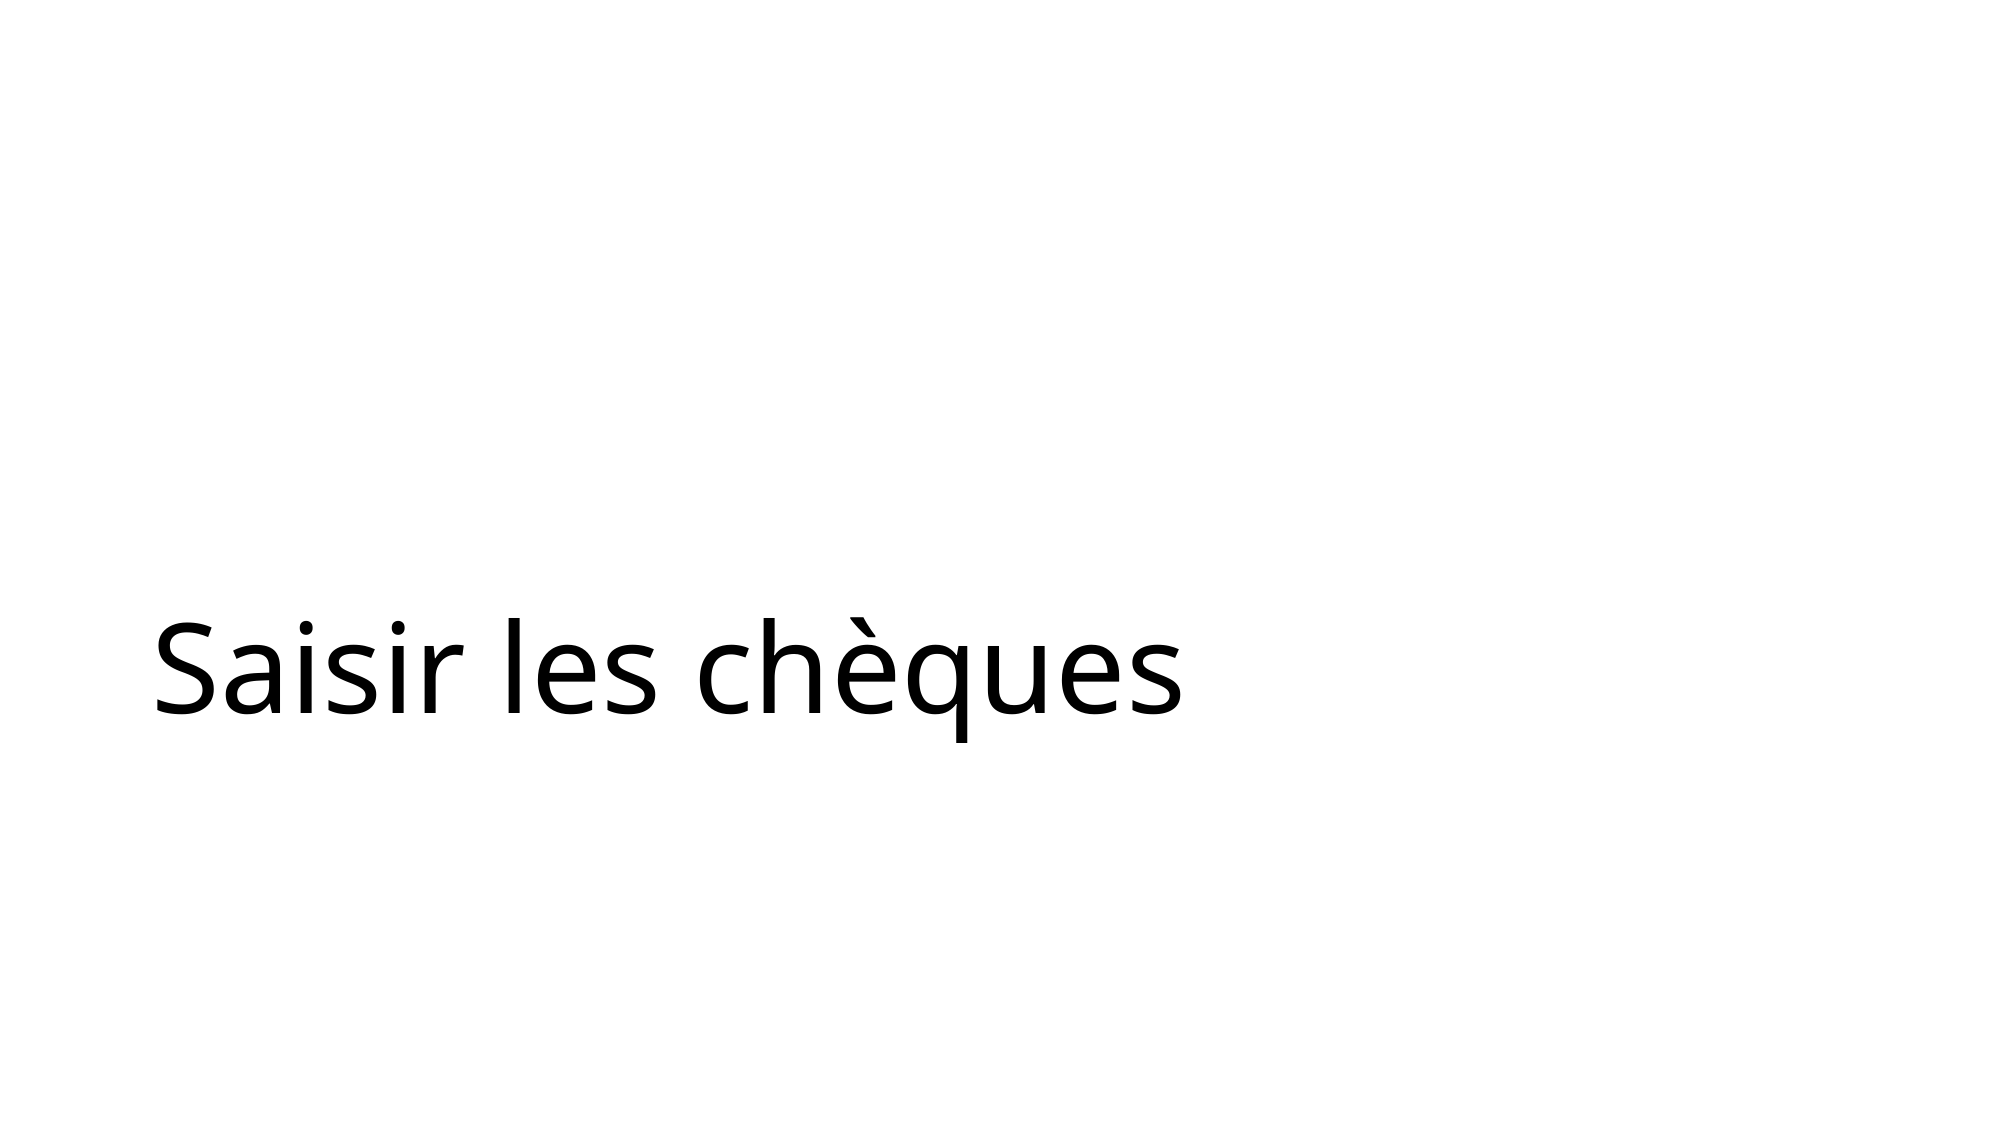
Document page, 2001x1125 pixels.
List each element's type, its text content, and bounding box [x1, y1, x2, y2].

title Saisir les chèques [136, 280, 1862, 749]
